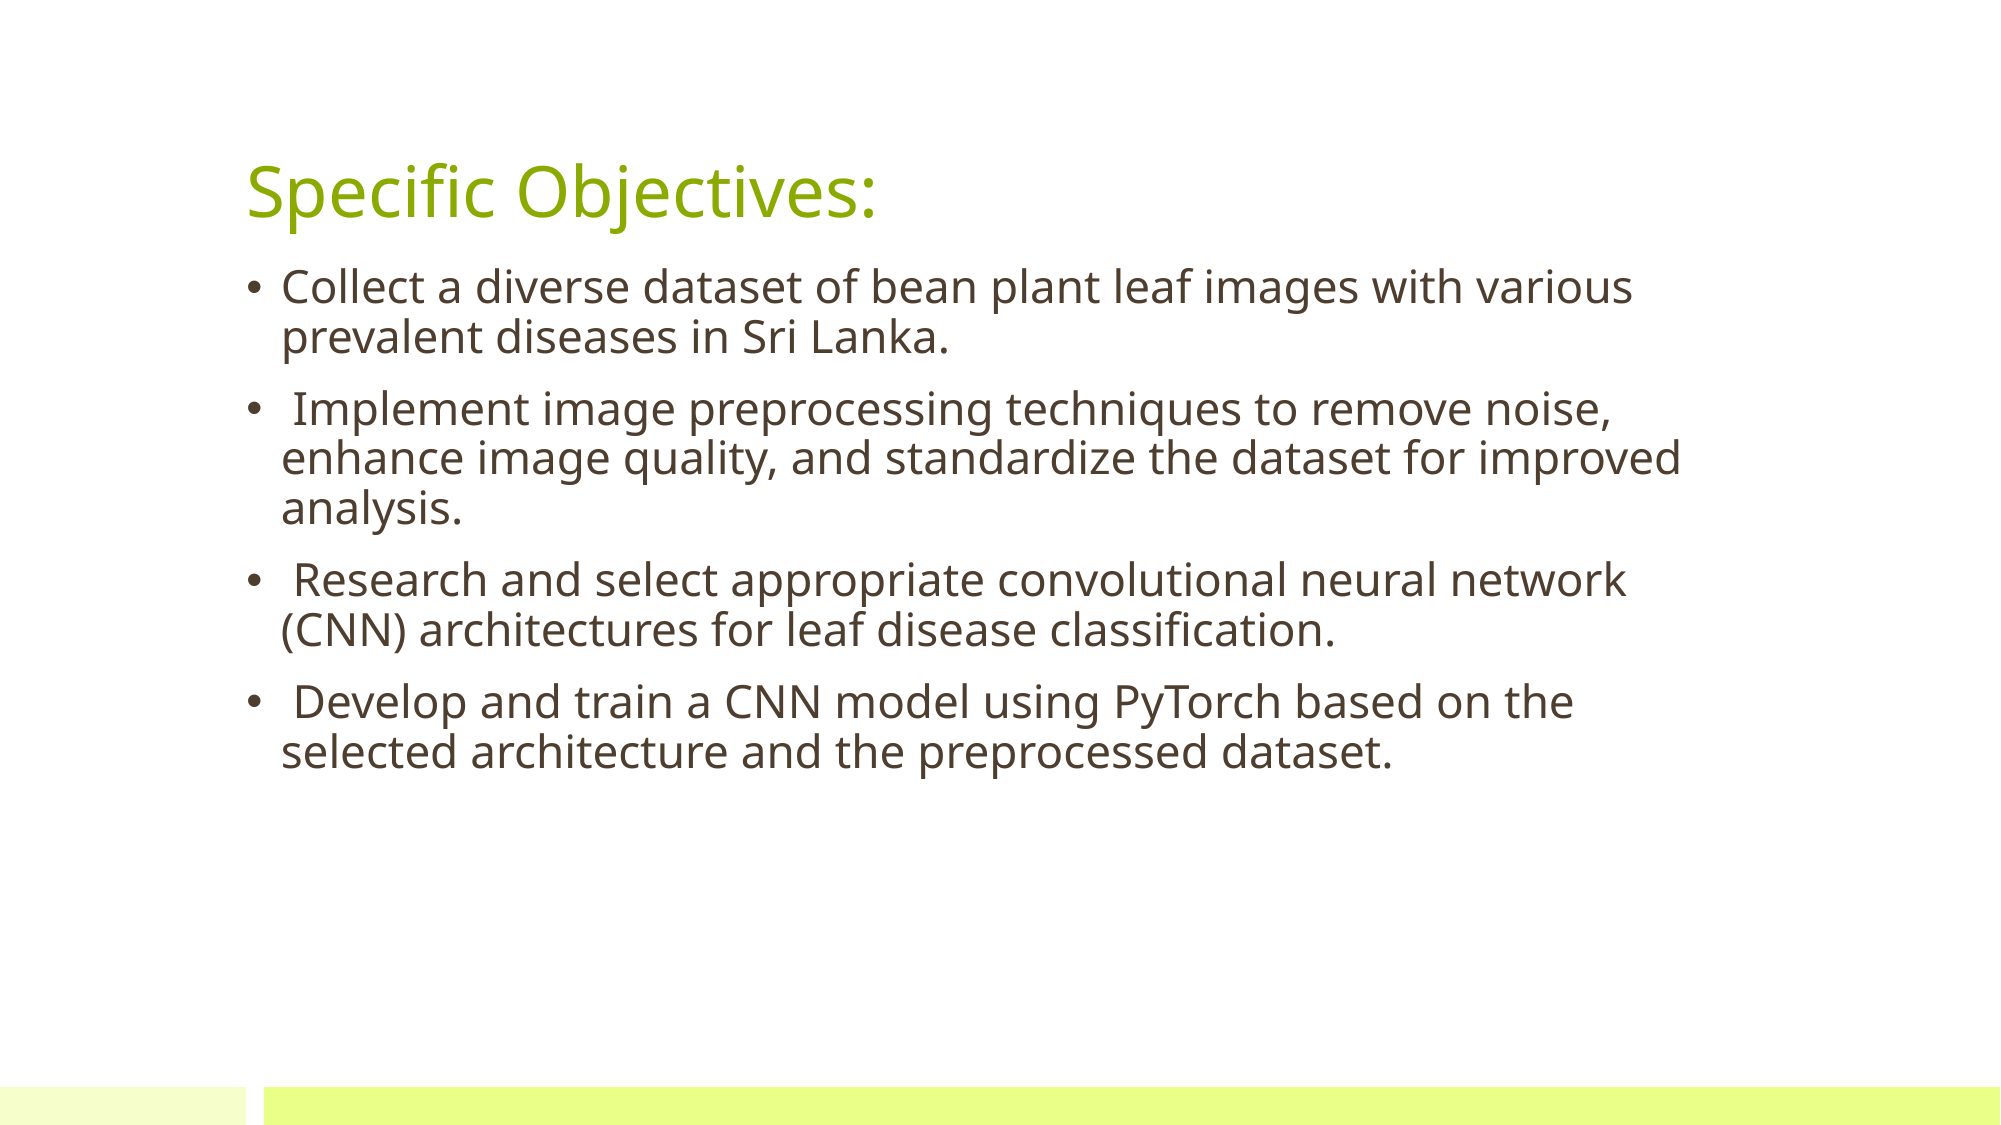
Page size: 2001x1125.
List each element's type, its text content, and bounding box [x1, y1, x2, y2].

title Specific Objectives: [231, 45, 1769, 240]
list Collect a diverse dataset of bean plant leaf images with various prevalent diseases in Sri Lanka. Implement image preprocessing techniques to remove noise, enhance image quality, and standardize the dataset for improved analysis. Research and select appropriate convolutional neural network (CNN) architectures for leaf disease classification. Develop and train a CNN model using PyTorch based on the selected architecture and the preprocessed dataset. [231, 256, 1769, 1015]
